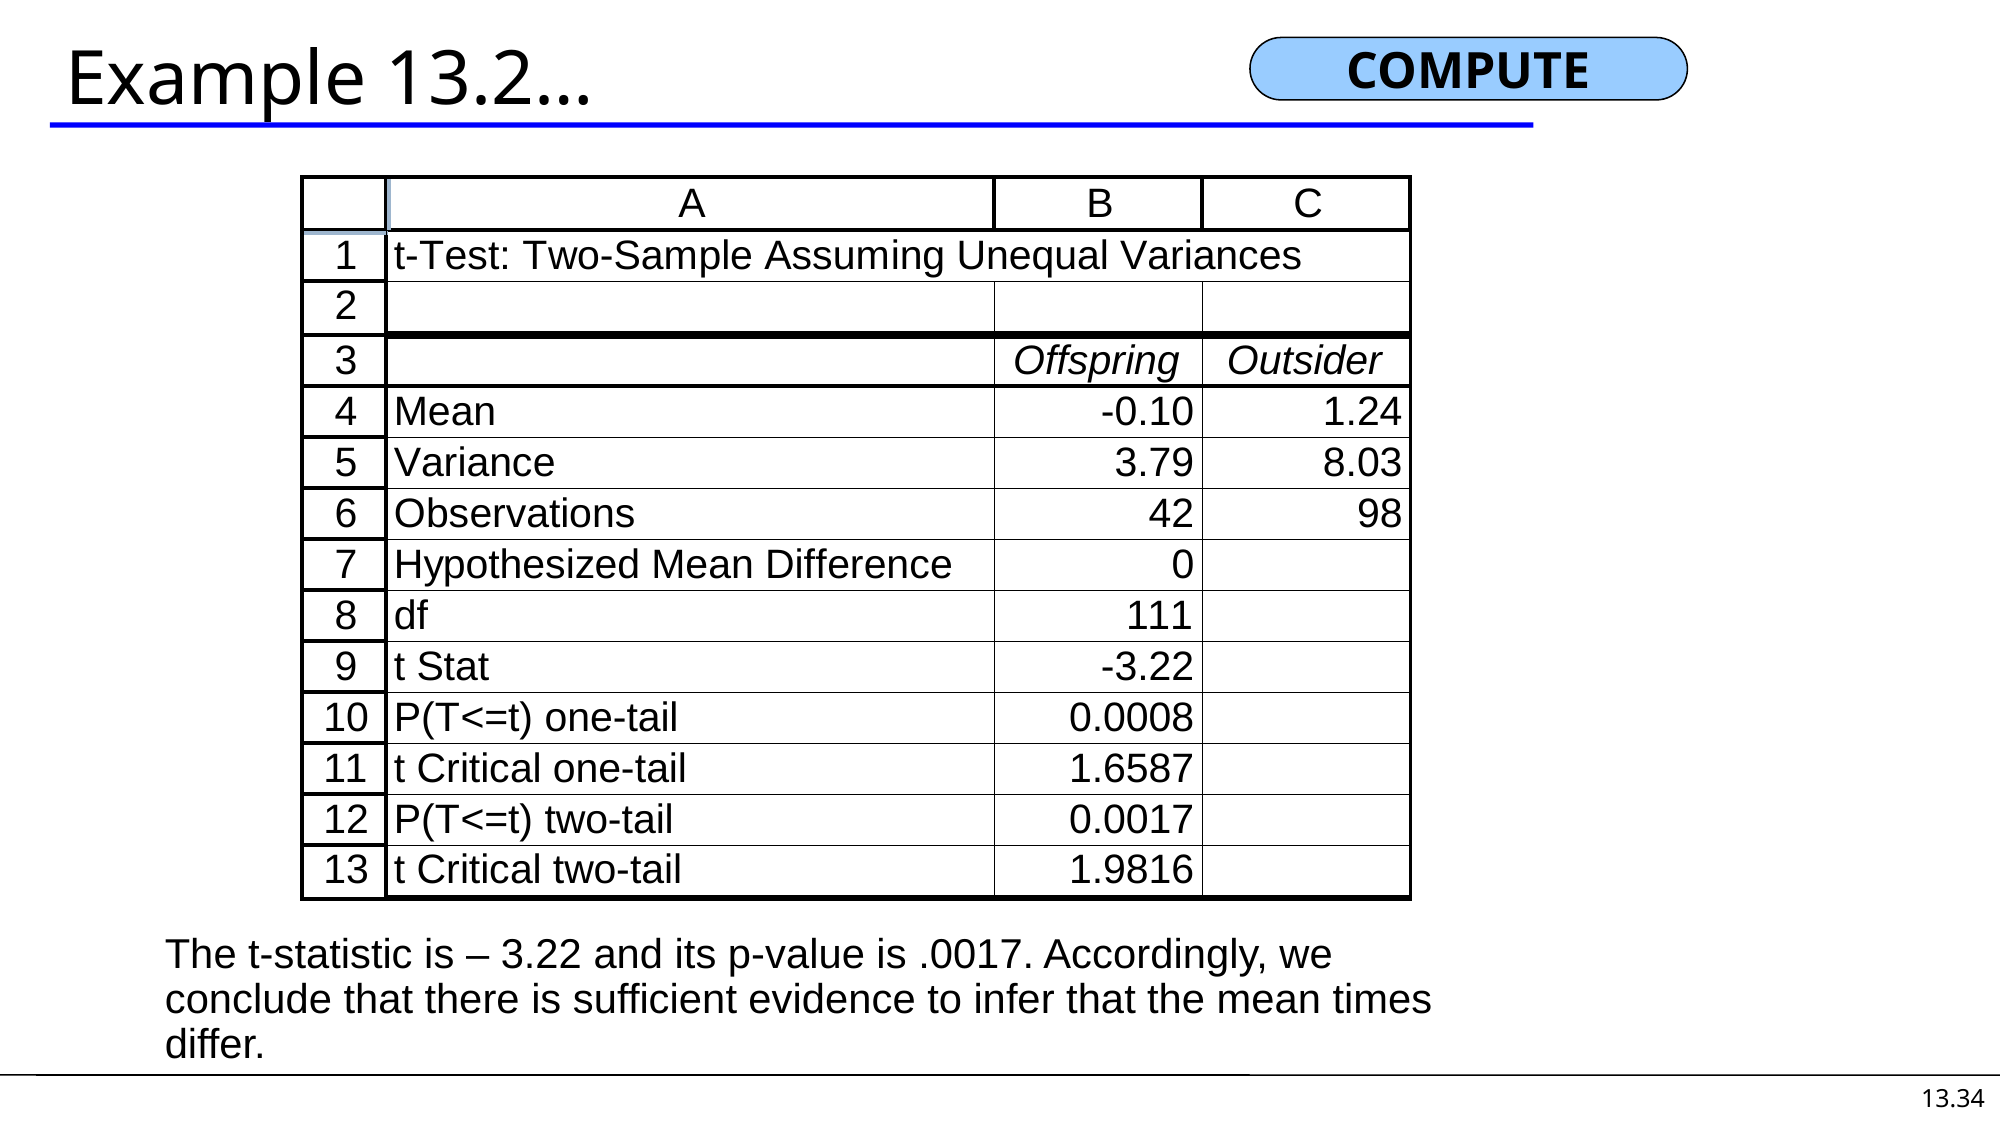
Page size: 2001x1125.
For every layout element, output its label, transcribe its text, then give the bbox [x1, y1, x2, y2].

title Example 13.2… [50, 24, 1967, 125]
text_box COMPUTE [1249, 37, 1688, 100]
text_box The t-statistic is – 3.22 and its p-value is .0017. Accordingly, we conclude that there is sufficient evidence to infer that the mean times differ. [150, 924, 1525, 1075]
slide_number 13.34 [1583, 1074, 2000, 1125]
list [299, 174, 1413, 902]
